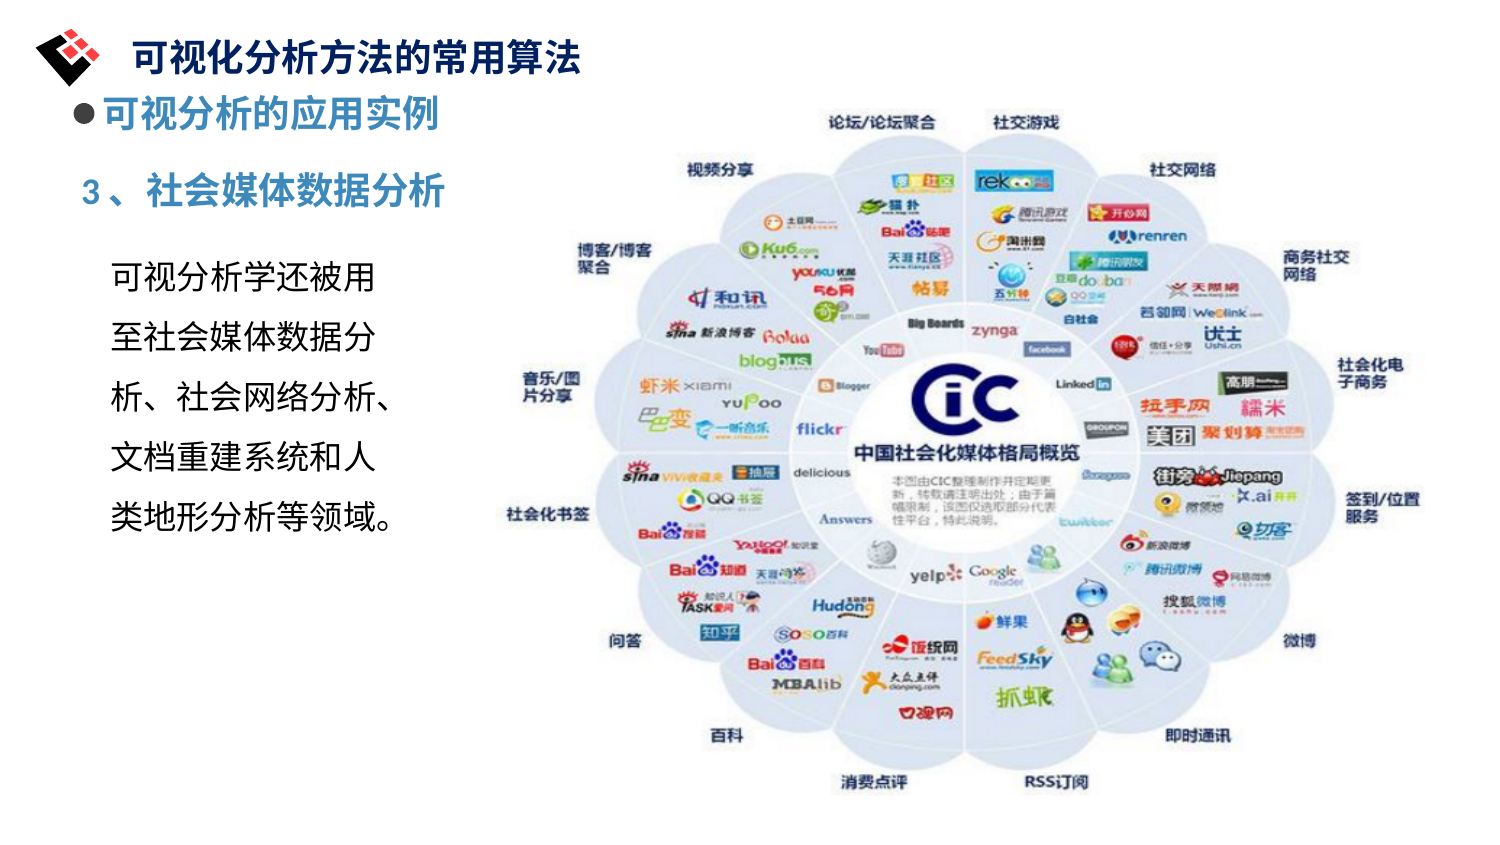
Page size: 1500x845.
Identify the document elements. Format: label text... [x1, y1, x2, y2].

text_box 可视分析的应用实例 [88, 87, 456, 142]
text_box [35, 12, 896, 87]
text_box 3、社会媒体数据分析 [80, 166, 457, 212]
text_box [72, 101, 96, 125]
picture [457, 86, 1483, 808]
text_box 可视分析学还被用至社会媒体数据分析、社会网络分析、文档重建系统和人类地形分析等领域。 [95, 228, 396, 544]
